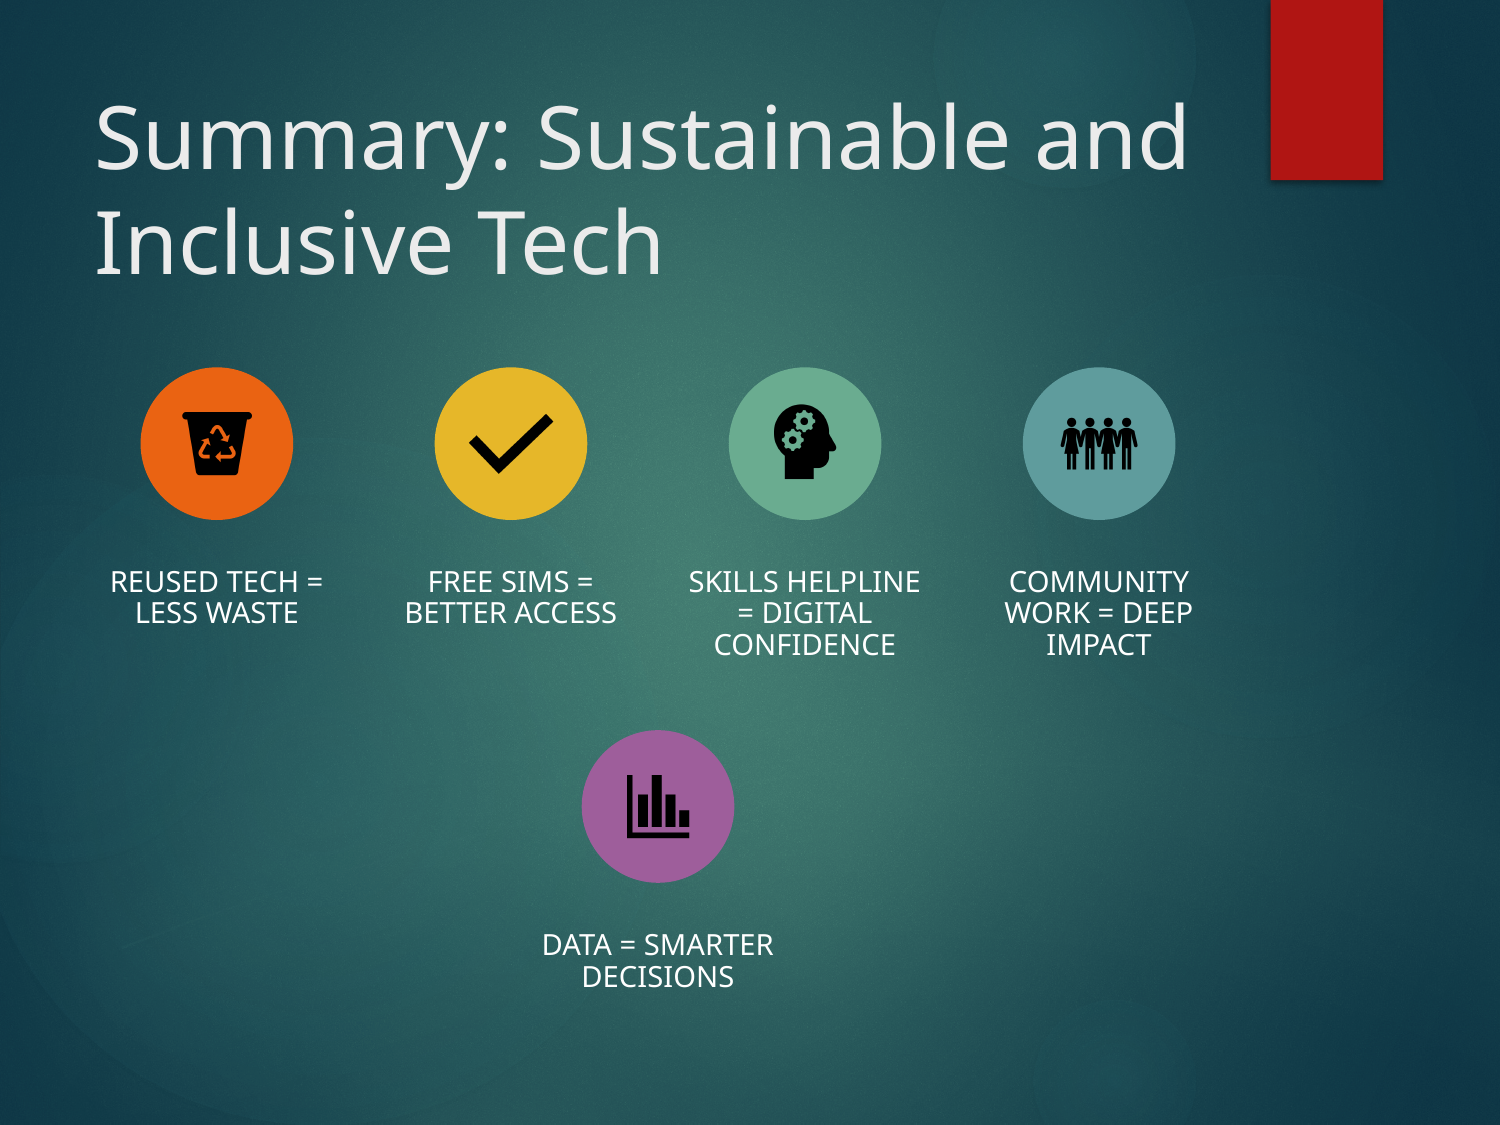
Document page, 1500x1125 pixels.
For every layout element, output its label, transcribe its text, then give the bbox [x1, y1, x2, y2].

title Summary: Sustainable and Inclusive Tech [79, 74, 1237, 304]
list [79, 366, 1237, 1032]
